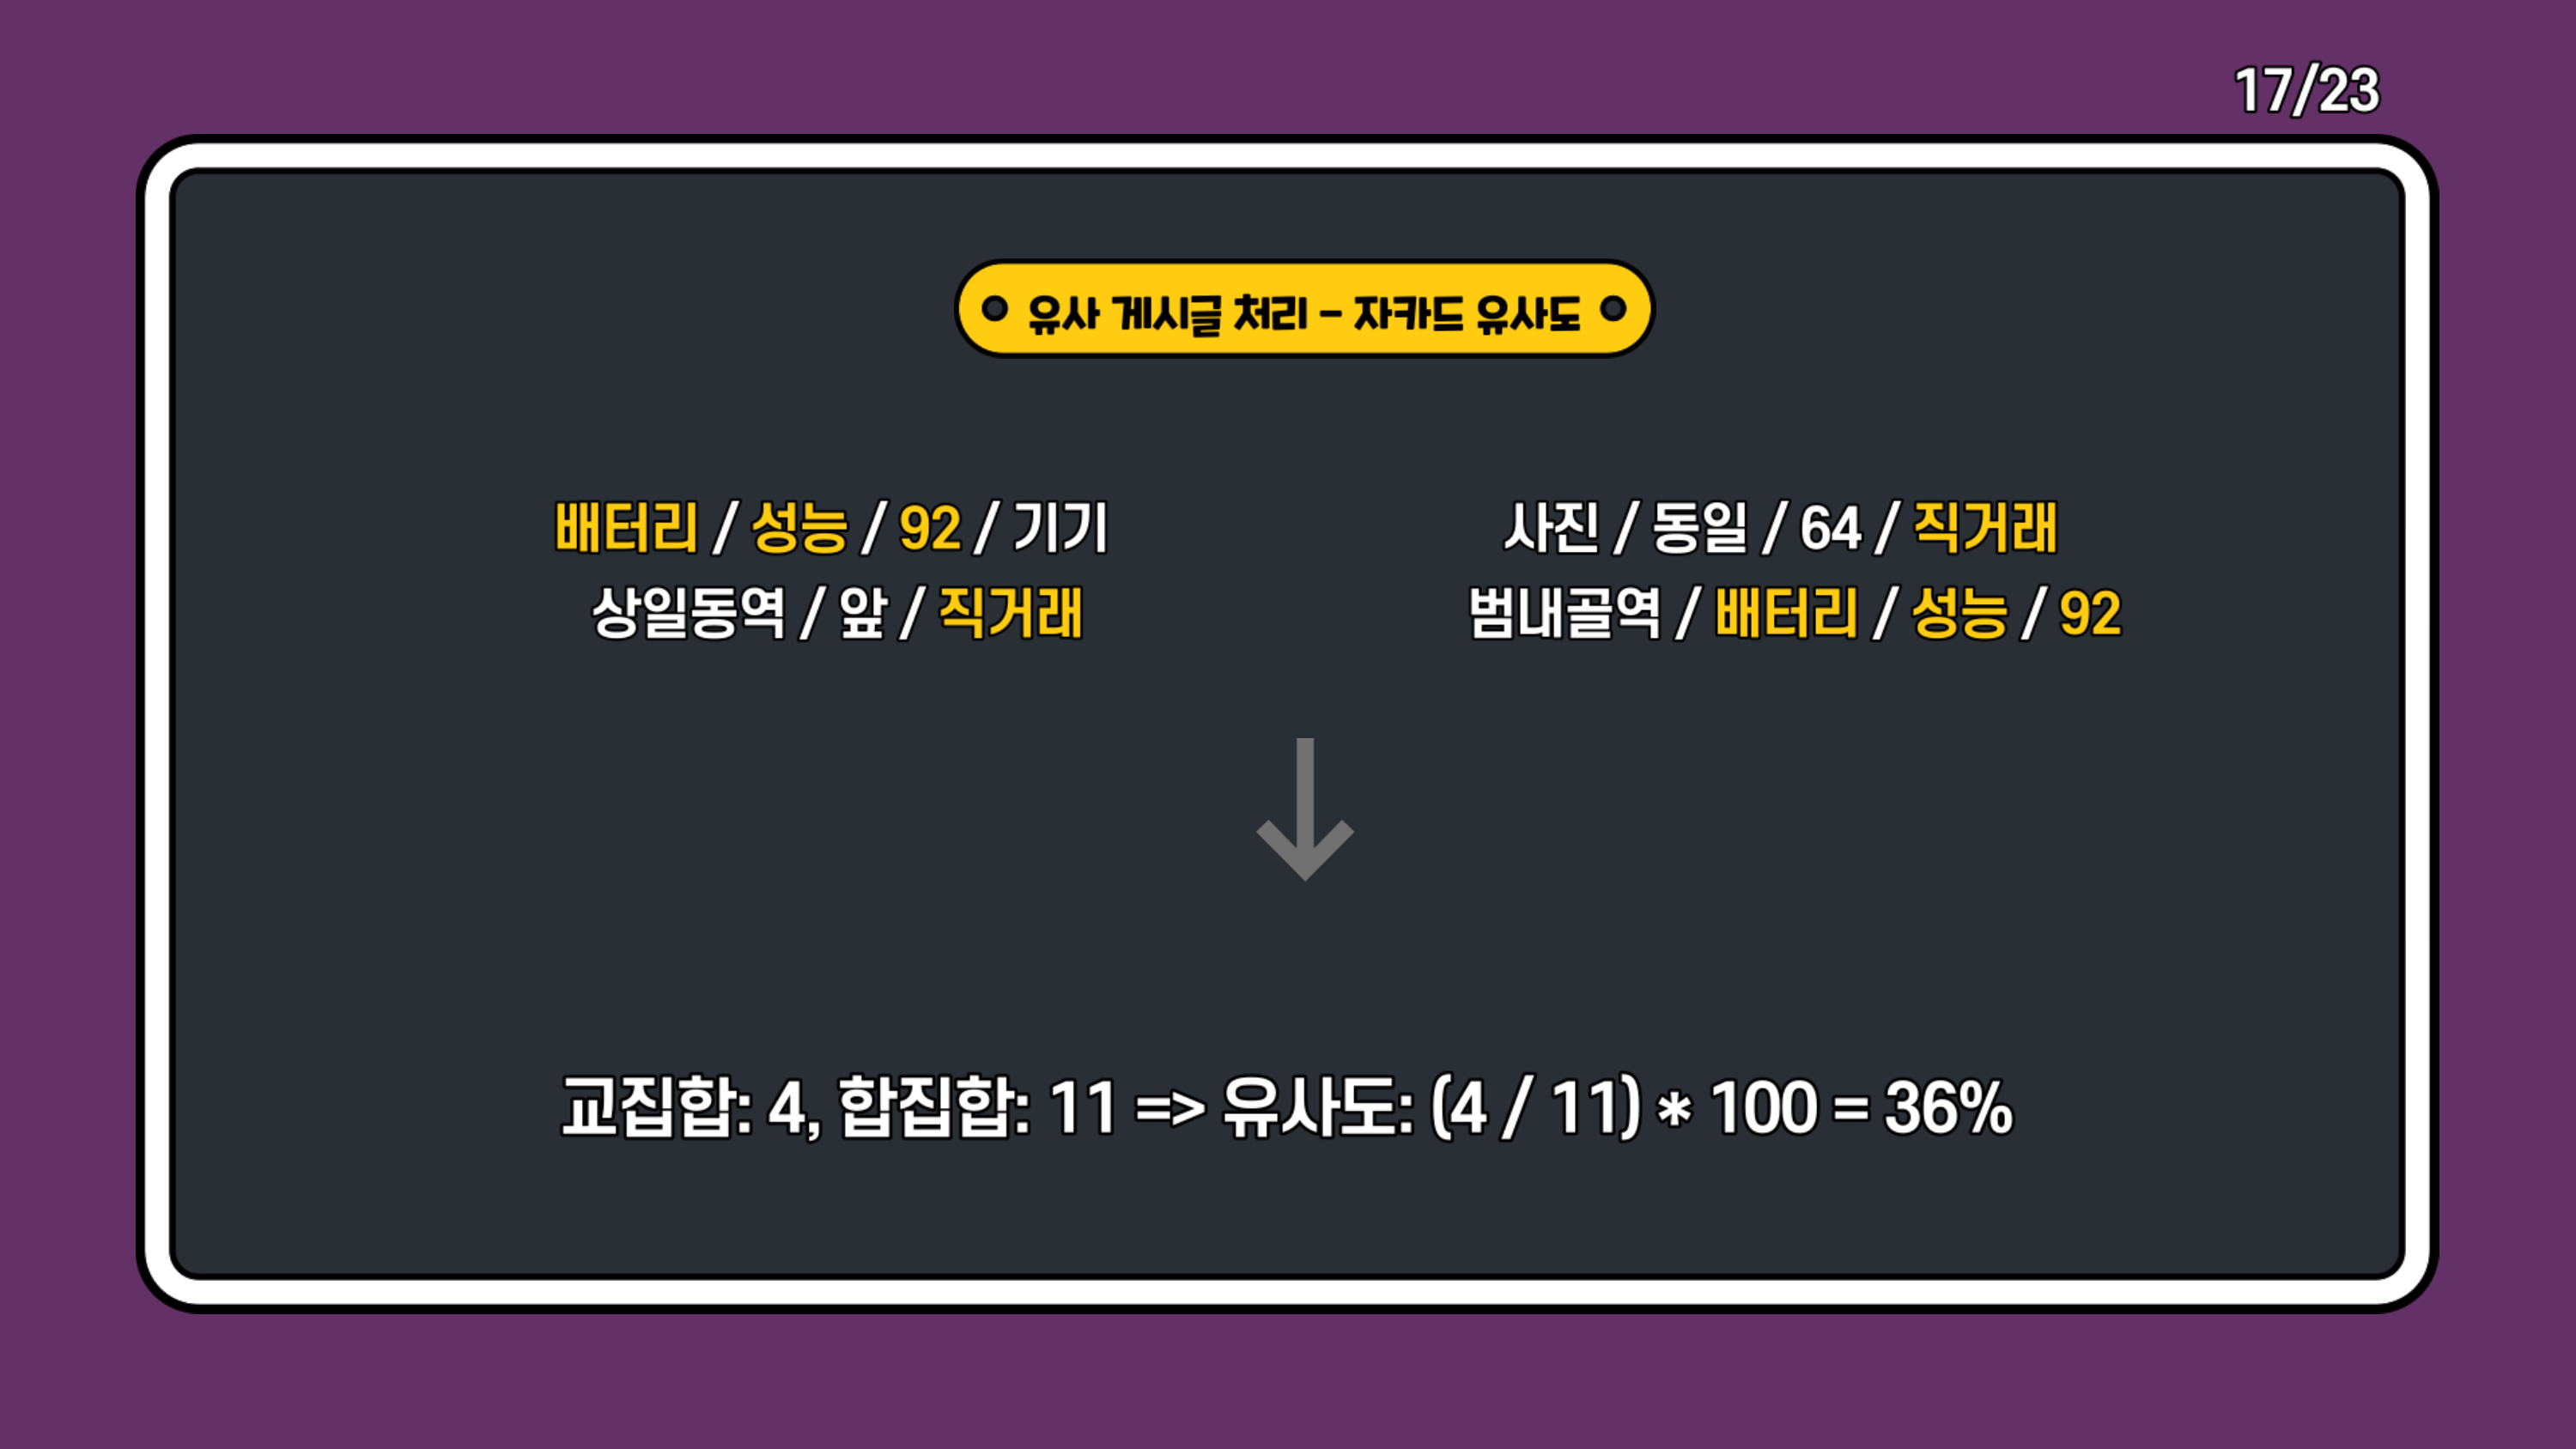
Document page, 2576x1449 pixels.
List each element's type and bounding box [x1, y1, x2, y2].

text_box [136, 134, 2439, 1315]
text_box [1233, 757, 1376, 863]
picture [524, 468, 2188, 720]
picture [477, 1034, 2094, 1236]
picture [2073, 28, 2447, 197]
picture [1016, 276, 1603, 360]
text_box [953, 258, 1657, 359]
